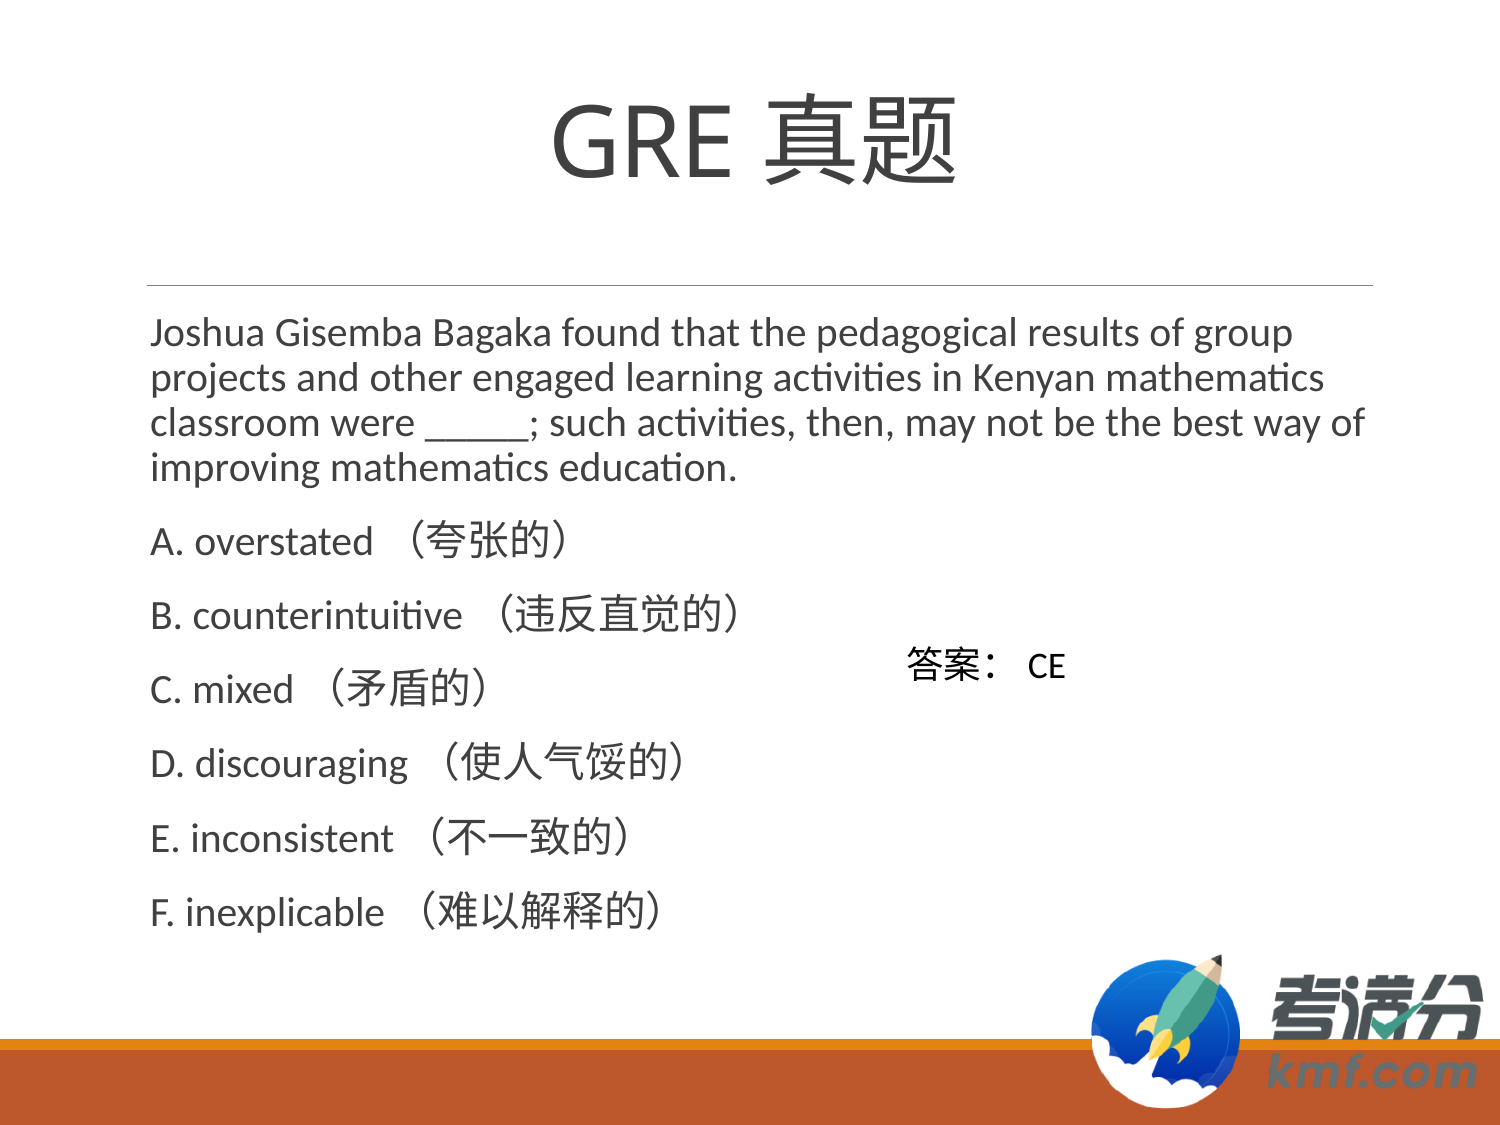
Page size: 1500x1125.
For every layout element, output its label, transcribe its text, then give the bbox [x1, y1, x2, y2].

list Joshua Gisemba Bagaka found that the pedagogical results of group projects and other engaged learning activities in Kenyan mathematics classroom were _____; such activities, then, may not be the best way of improving mathematics education. A. overstated（夸张的） B. counterintuitive（违反直觉的） C. mixed（矛盾的） D. discouraging（使人气馁的） E. inconsistent（不一致的） F. inexplicable（难以解释的） [135, 302, 1373, 963]
picture [1074, 938, 1500, 1125]
text_box 答案：CE [891, 633, 1176, 694]
title GRE真题 [135, 47, 1373, 206]
